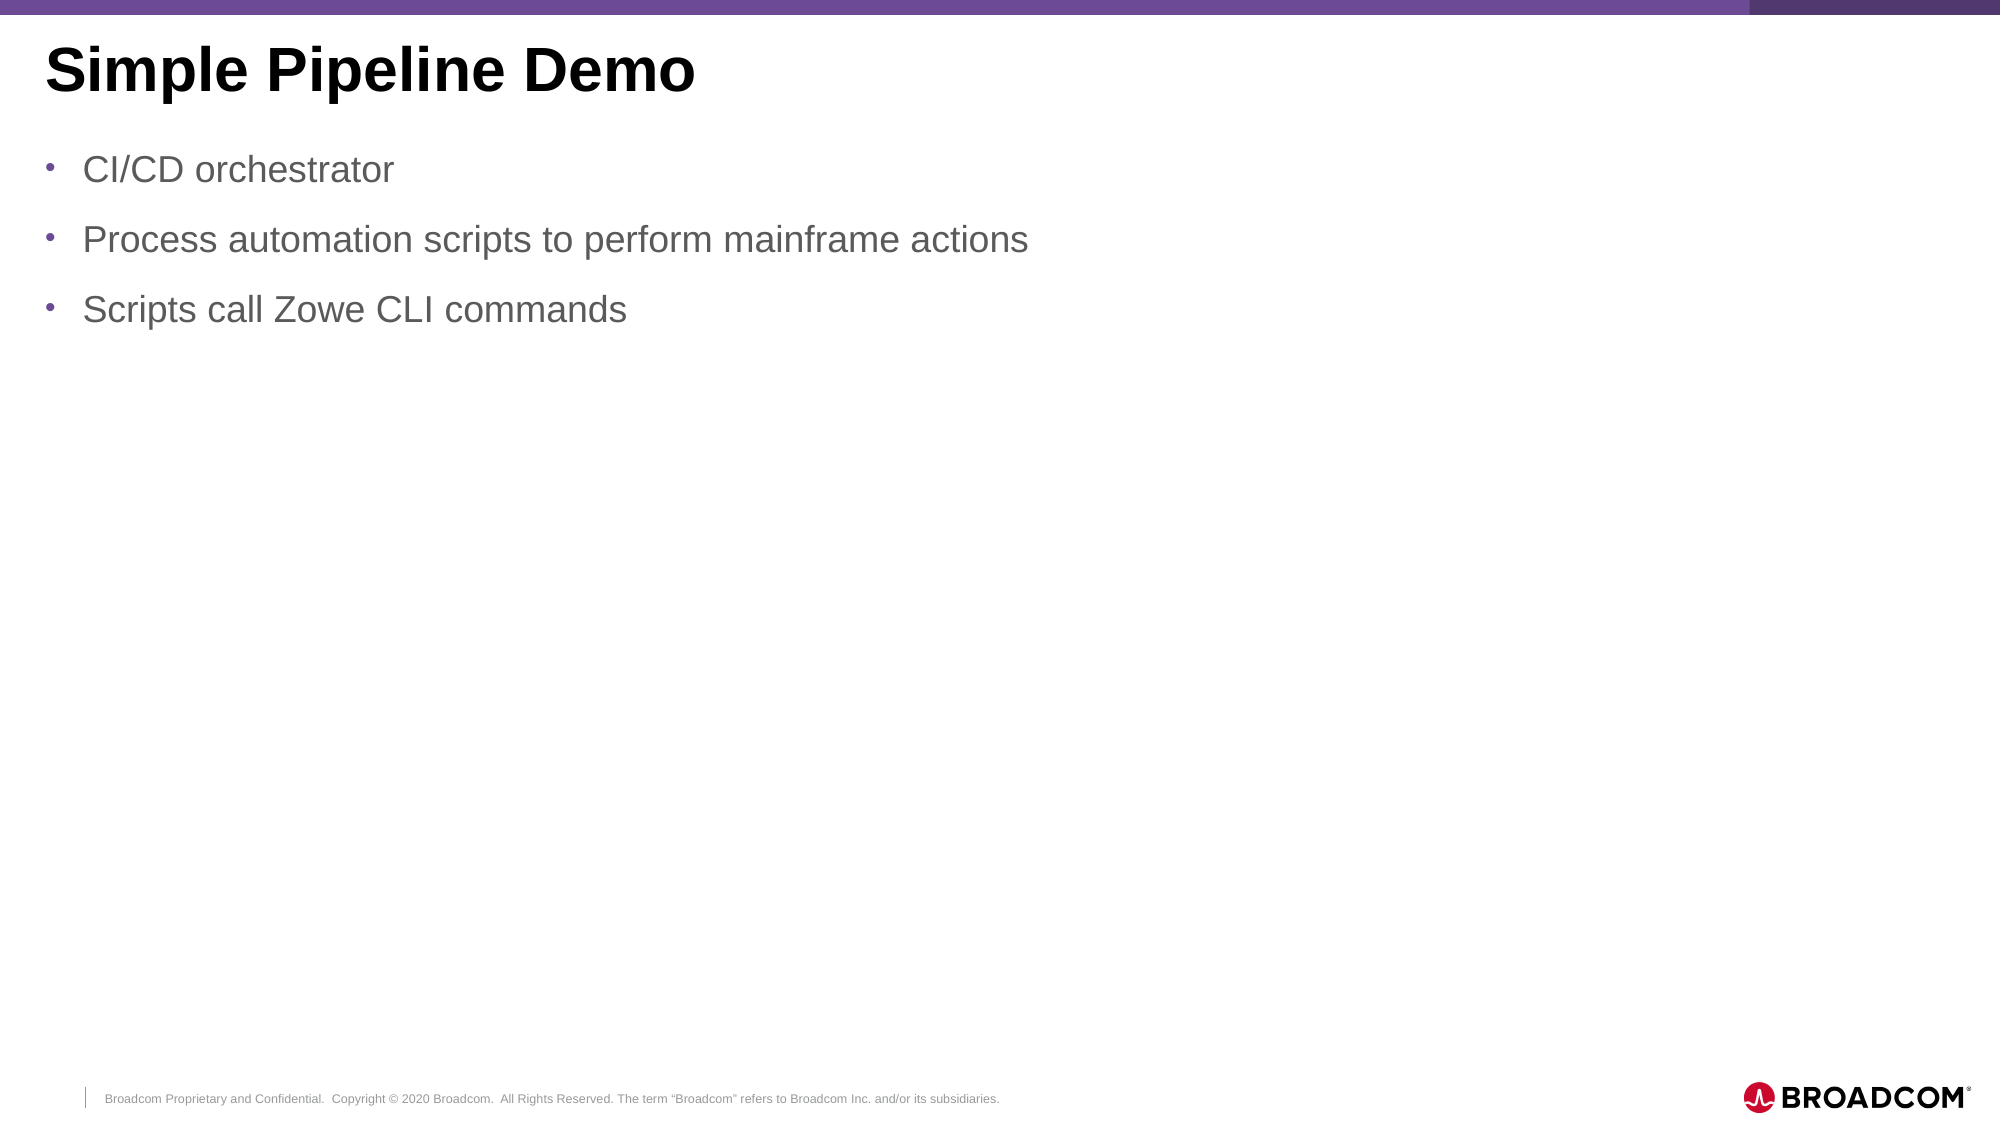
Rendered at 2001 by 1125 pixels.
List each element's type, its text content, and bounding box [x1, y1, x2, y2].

picture [1743, 1080, 1972, 1114]
list CI/CD orchestrator Process automation scripts to perform mainframe actions Scripts call Zowe CLI commands [30, 137, 1970, 1065]
title Simple Pipeline Demo [30, 29, 1970, 93]
